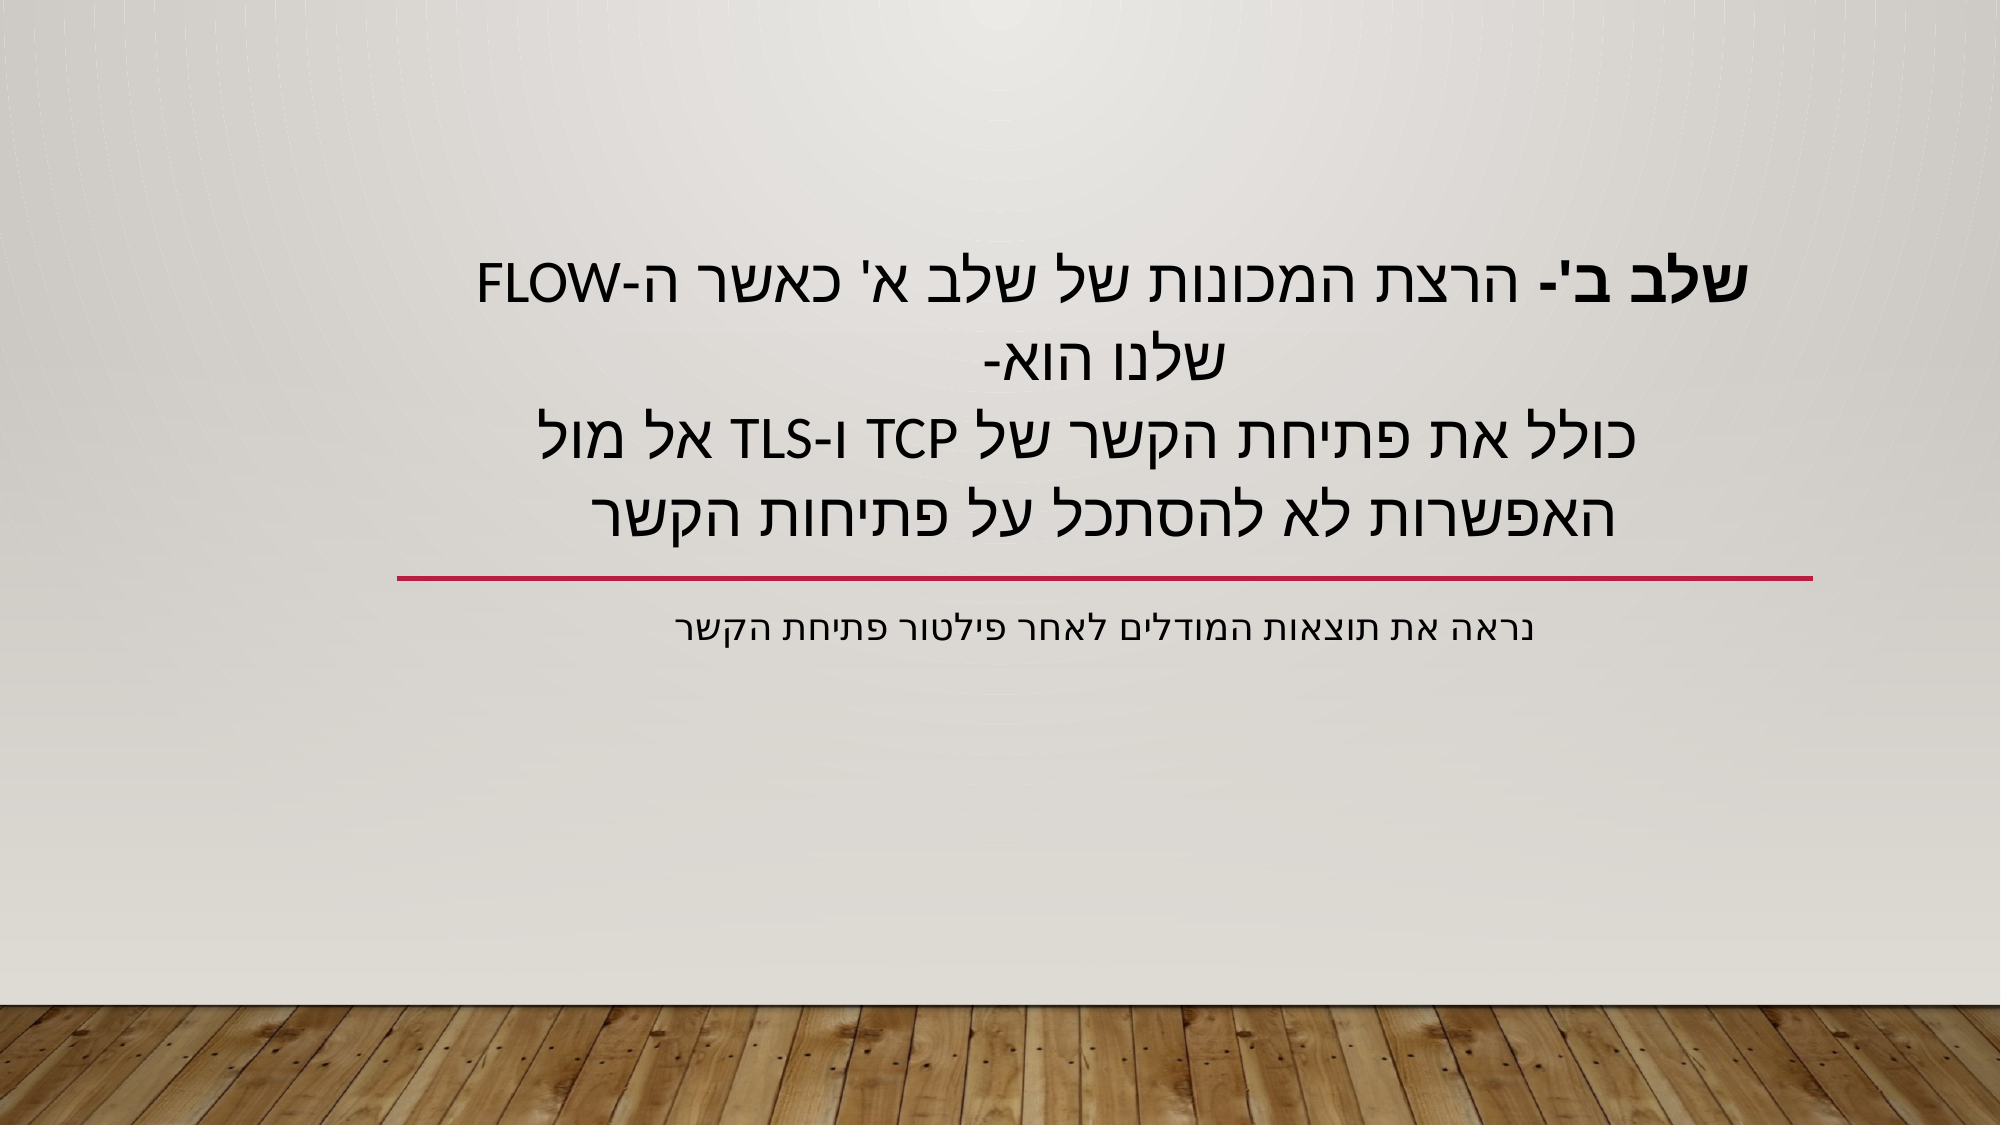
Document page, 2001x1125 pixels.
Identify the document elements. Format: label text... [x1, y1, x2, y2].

title שלב ב'- הרצת המכונות של שלב א' כאשר ה-Flow שלנו הוא- כולל את פתיחת הקשר של TCP ו-TLS אל מול האפשרות לא להסתכל על פתיחות הקשר [396, 222, 1814, 549]
subtitle נראה את תוצאות המודלים לאחר פילטור פתיחת הקשר [396, 579, 1814, 740]
picture [0, 1005, 2000, 1125]
